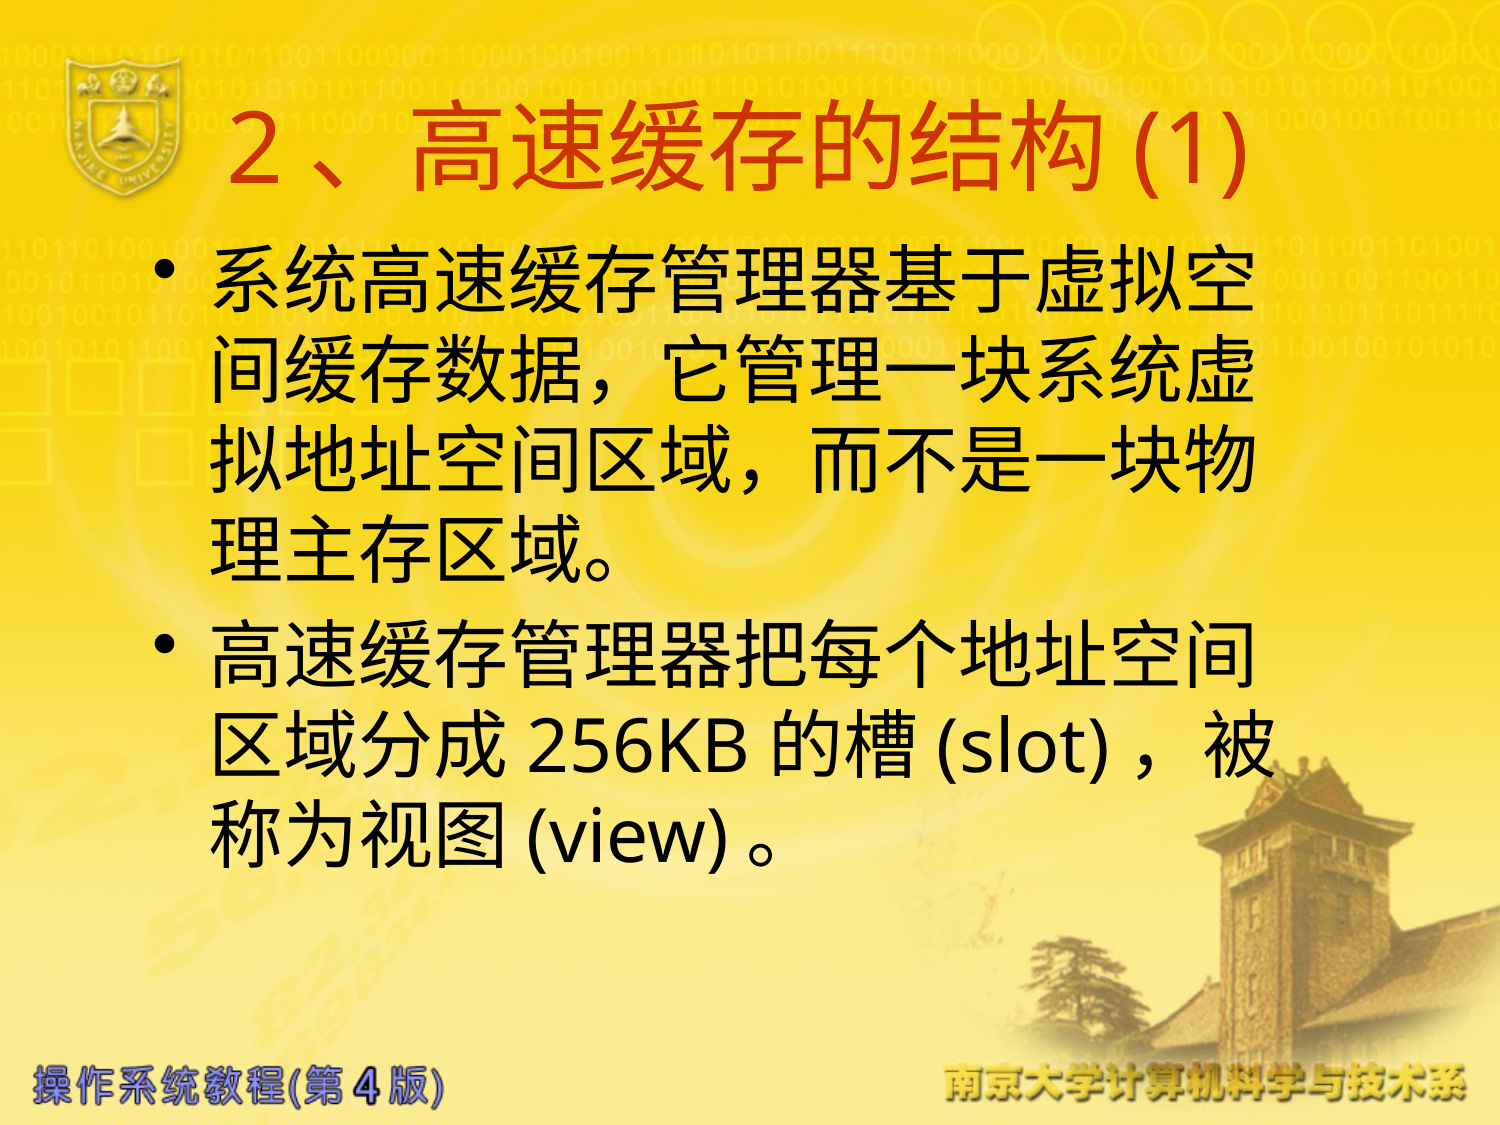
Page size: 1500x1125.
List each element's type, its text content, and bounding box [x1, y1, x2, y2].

list 系统高速缓存管理器基于虚拟空间缓存数据，它管理一块系统虚拟地址空间区域，而不是一块物理主存区域。 高速缓存管理器把每个地址空间区域分成256KB的槽(slot)，被称为视图(view)。 [137, 224, 1325, 1038]
picture [0, 0, 1500, 1125]
title 2、高速缓存的结构(1) [112, 50, 1388, 238]
